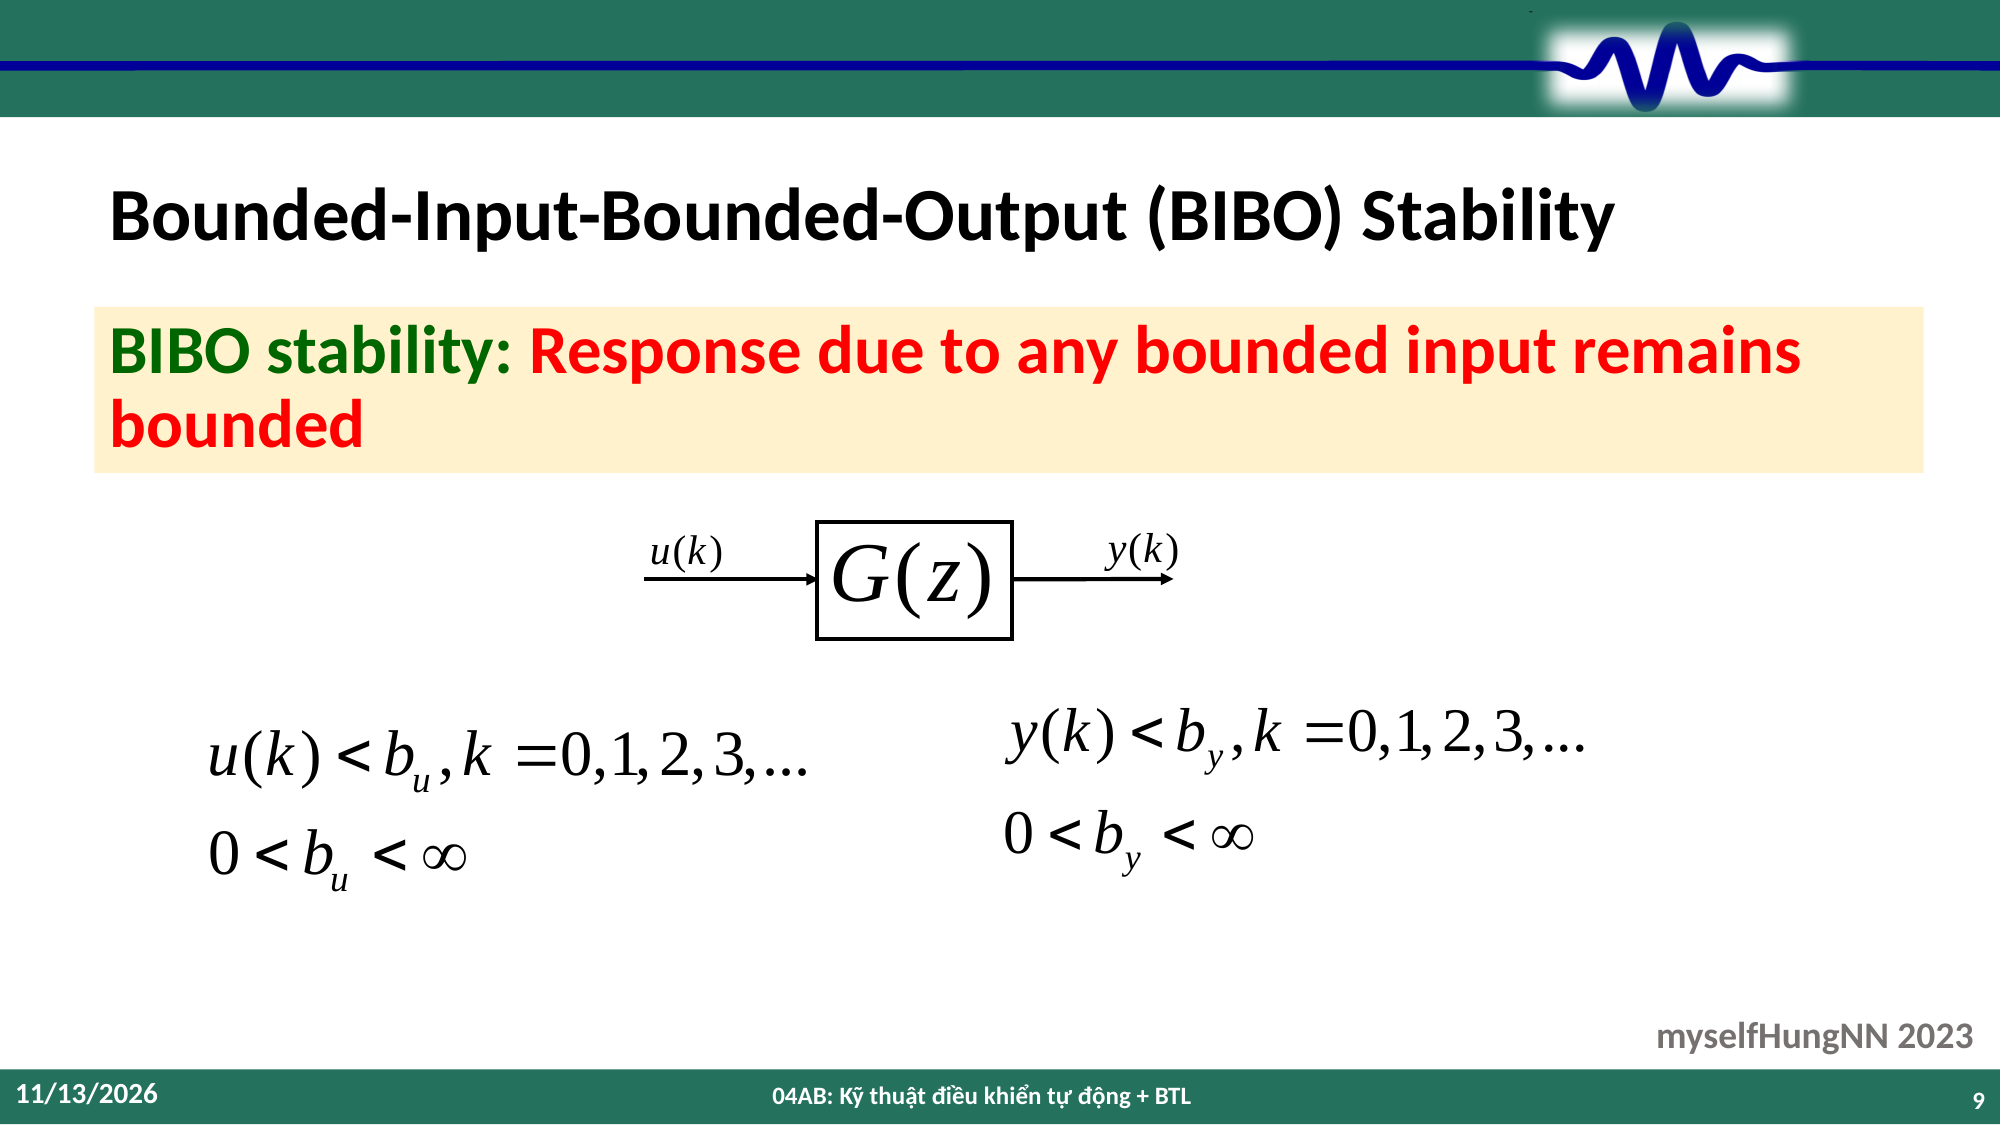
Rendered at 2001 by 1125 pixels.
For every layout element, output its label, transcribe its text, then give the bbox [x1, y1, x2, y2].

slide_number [0, 1065, 450, 1120]
title Bounded-Input-Bounded-Output (BIBO) Stability [94, 116, 1924, 306]
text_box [643, 523, 1186, 638]
picture [1552, 34, 1786, 102]
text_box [199, 711, 819, 906]
slide_number 9 [1550, 1069, 2000, 1125]
text_box BIBO stability: Response due to any bounded input remains bounded [94, 306, 1924, 473]
footer 04AB: Kỹ thuật điều khiển tự động + BTL [644, 1065, 1320, 1125]
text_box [995, 692, 1595, 889]
